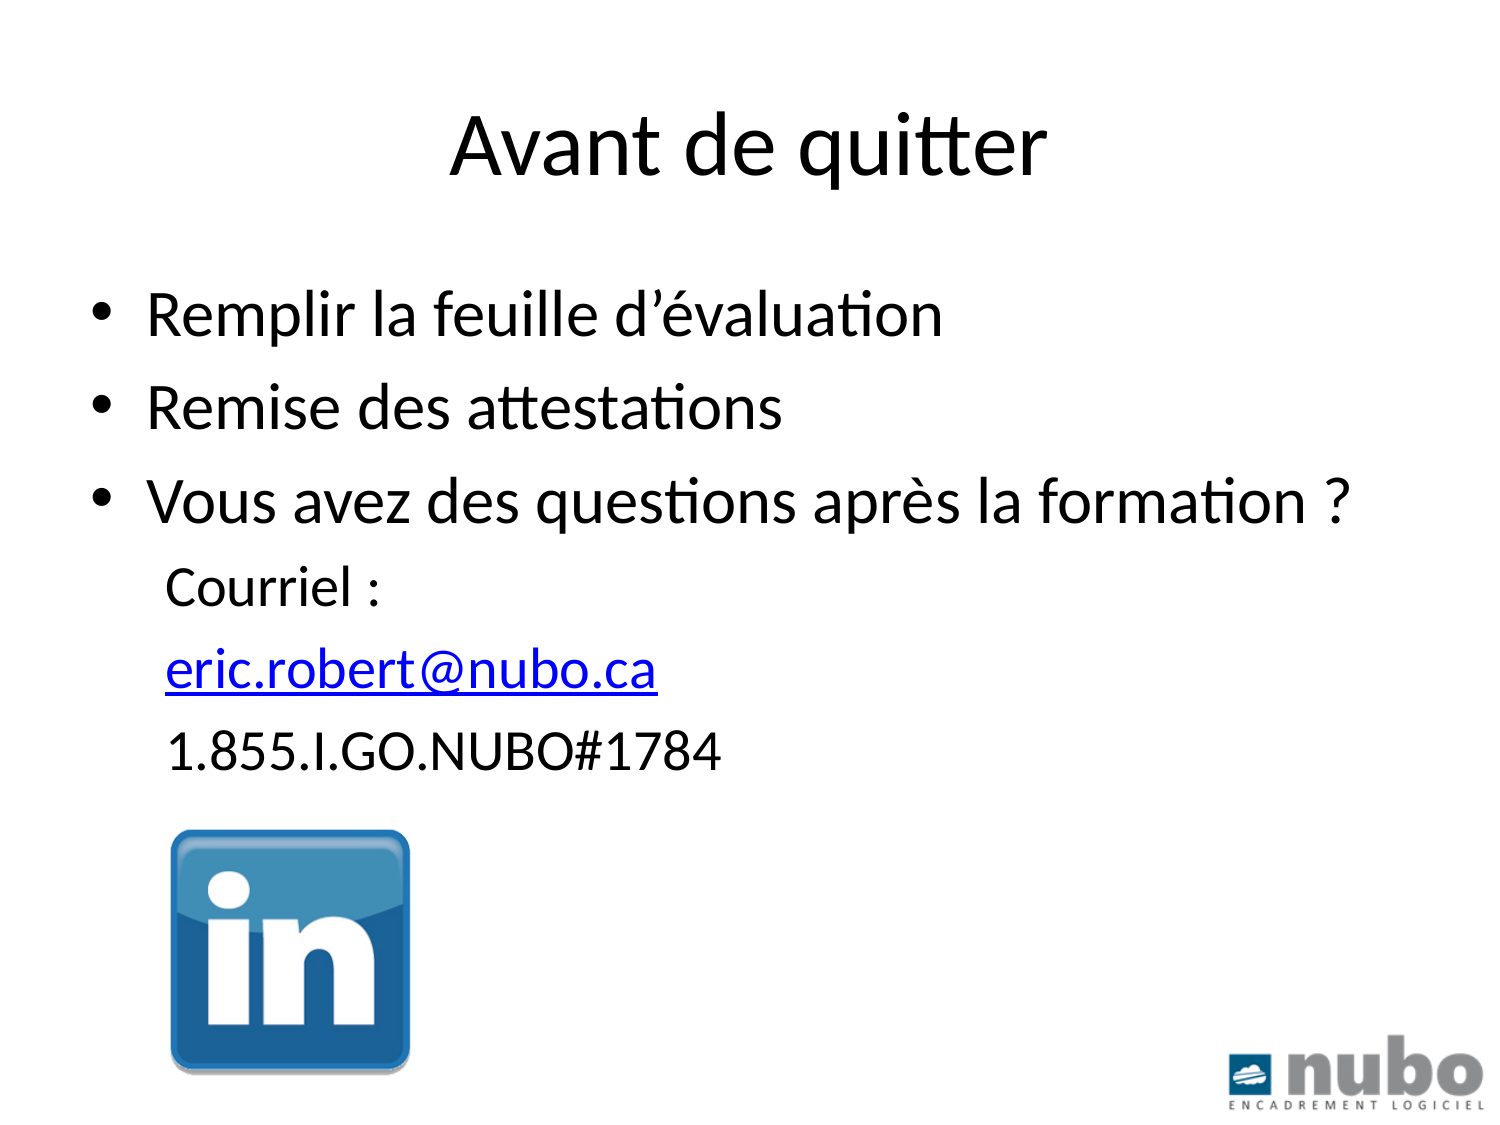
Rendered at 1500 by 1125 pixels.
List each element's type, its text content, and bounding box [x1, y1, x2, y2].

picture [158, 820, 426, 1088]
picture [1226, 1032, 1488, 1113]
title Avant de quitter [75, 45, 1425, 233]
list Remplir la feuille d’évaluation Remise des attestations Vous avez des questions après la formation ? Courriel : eric.robert@nubo.ca 1.855.I.GO.NUBO#1784 [75, 262, 1425, 1005]
